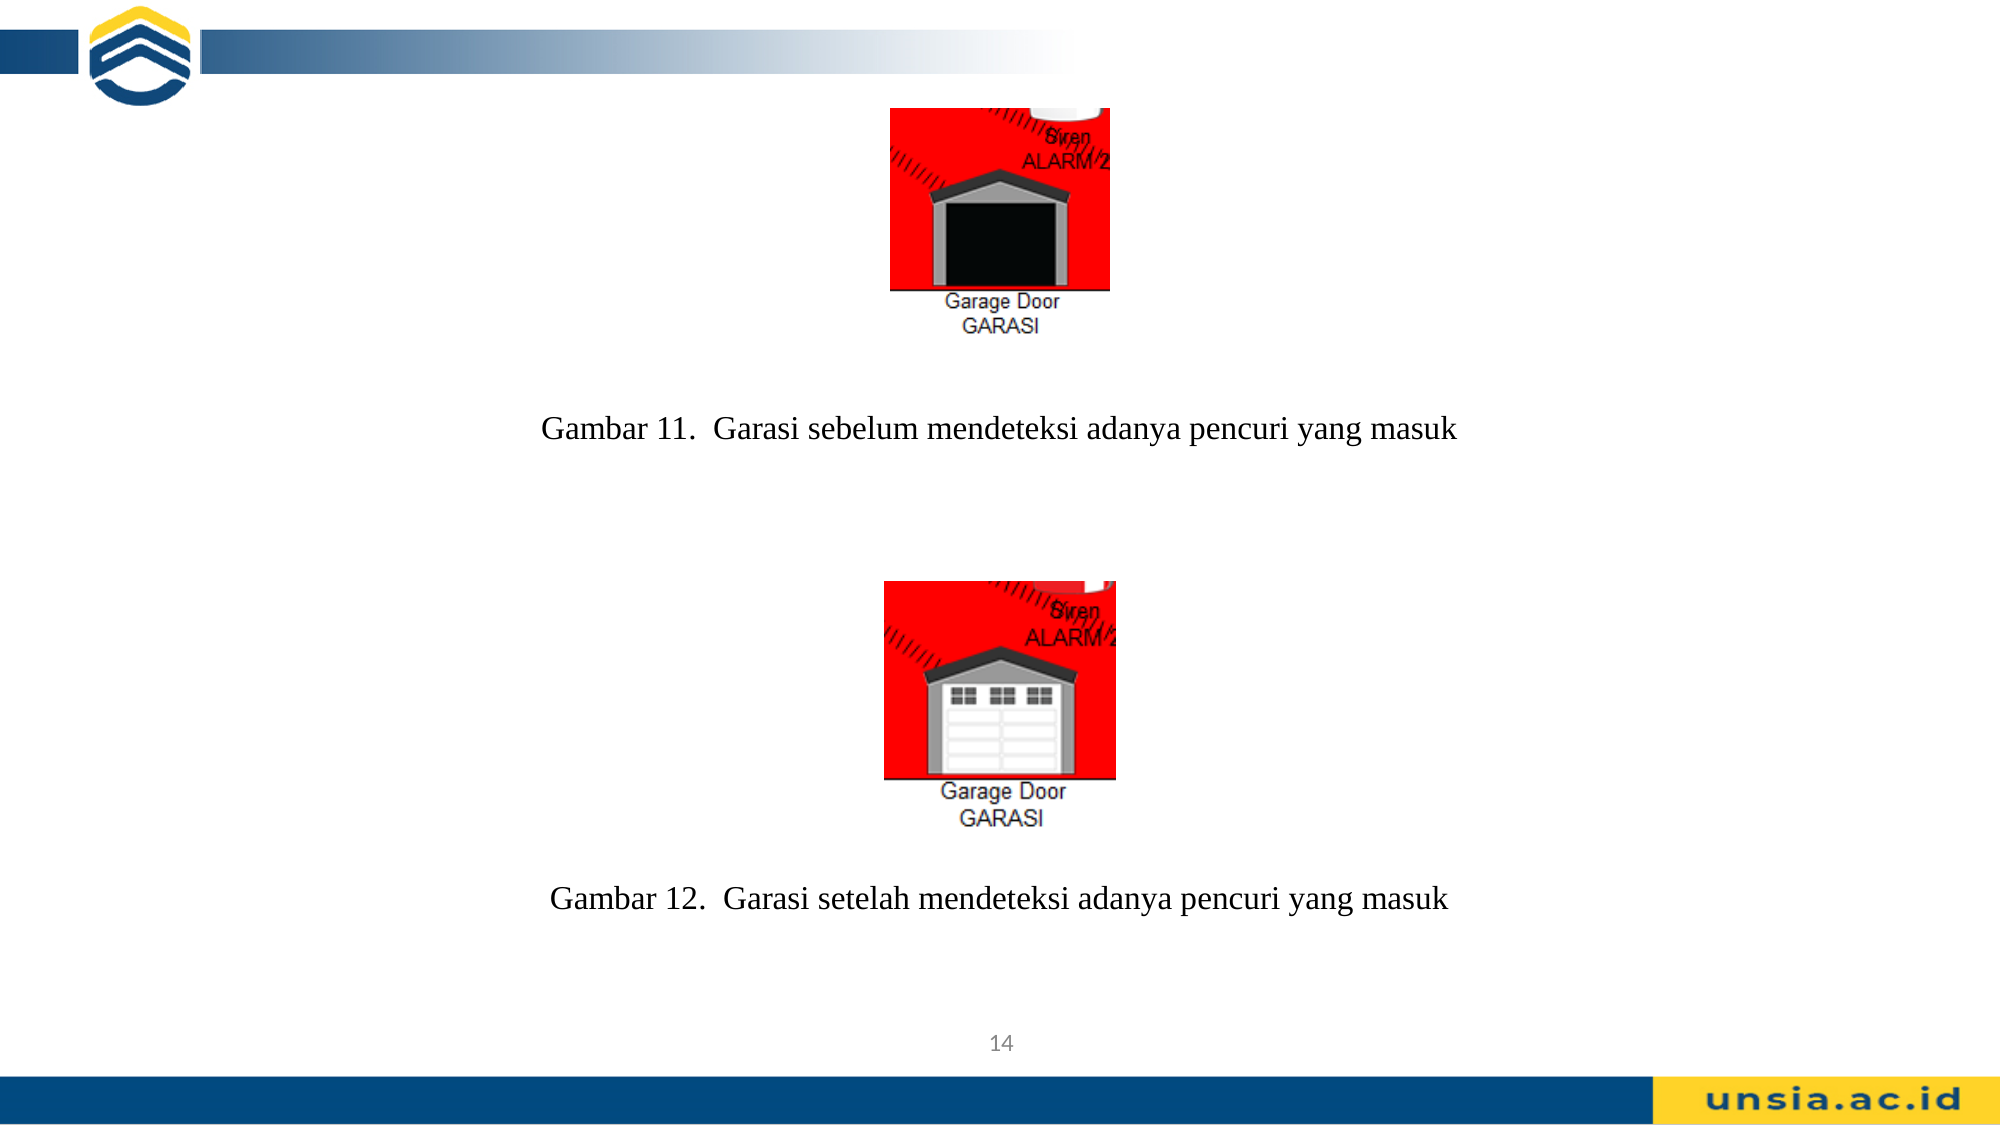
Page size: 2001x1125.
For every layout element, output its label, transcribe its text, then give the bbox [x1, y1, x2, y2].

slide_number 14 [970, 1016, 1030, 1067]
picture [883, 581, 1117, 857]
text_box Gambar 12. Garasi setelah mendeteksi adanya pencuri yang masuk [526, 869, 1474, 924]
text_box Gambar 11. Garasi sebelum mendeteksi adanya pencuri yang masuk [514, 398, 1486, 454]
picture [0, 0, 1624, 365]
picture [0, 1074, 2000, 1125]
